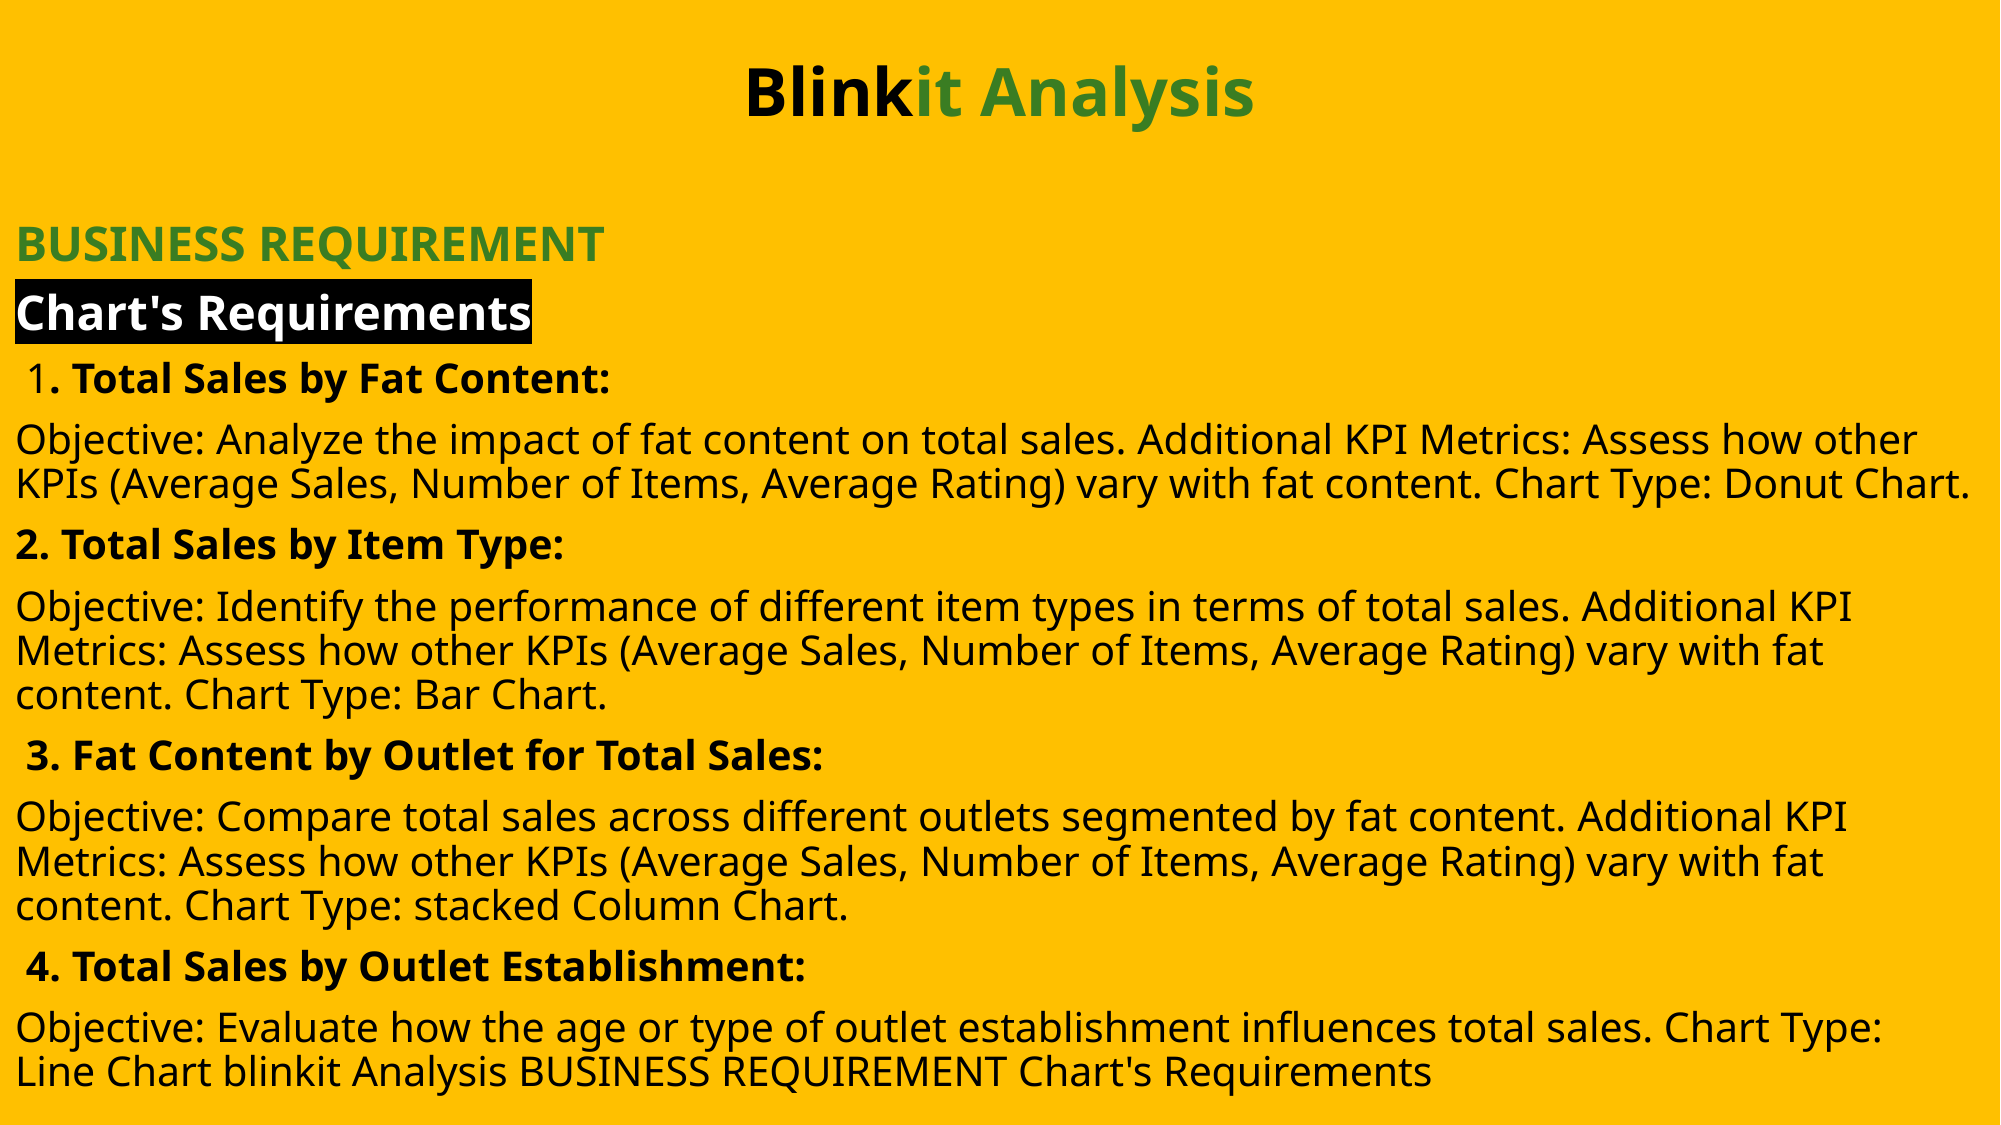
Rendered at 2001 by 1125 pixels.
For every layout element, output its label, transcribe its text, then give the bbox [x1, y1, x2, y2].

subtitle BUSINESS REQUIREMENT Chart's Requirements 1. Total Sales by Fat Content: Objective: Analyze the impact of fat content on total sales. Additional KPI Metrics: Assess how other KPIs (Average Sales, Number of Items, Average Rating) vary with fat content. Chart Type: Donut Chart. 2. Total Sales by Item Type: Objective: Identify the performance of different item types in terms of total sales. Additional KPI Metrics: Assess how other KPIs (Average Sales, Number of Items, Average Rating) vary with fat content. Chart Type: Bar Chart. 3. Fat Content by Outlet for Total Sales: Objective: Compare total sales across different outlets segmented by fat content. Additional KPI Metrics: Assess how other KPIs (Average Sales, Number of Items, Average Rating) vary with fat content. Chart Type: stacked Column Chart. 4. Total Sales by Outlet Establishment: Objective: Evaluate how the age or type of outlet establishment influences total sales. Chart Type: Line Chart blinkit Analysis BUSINESS REQUIREMENT Chart's Requirements [0, 139, 2000, 1125]
title Blinkit Analysis [0, 0, 2000, 139]
